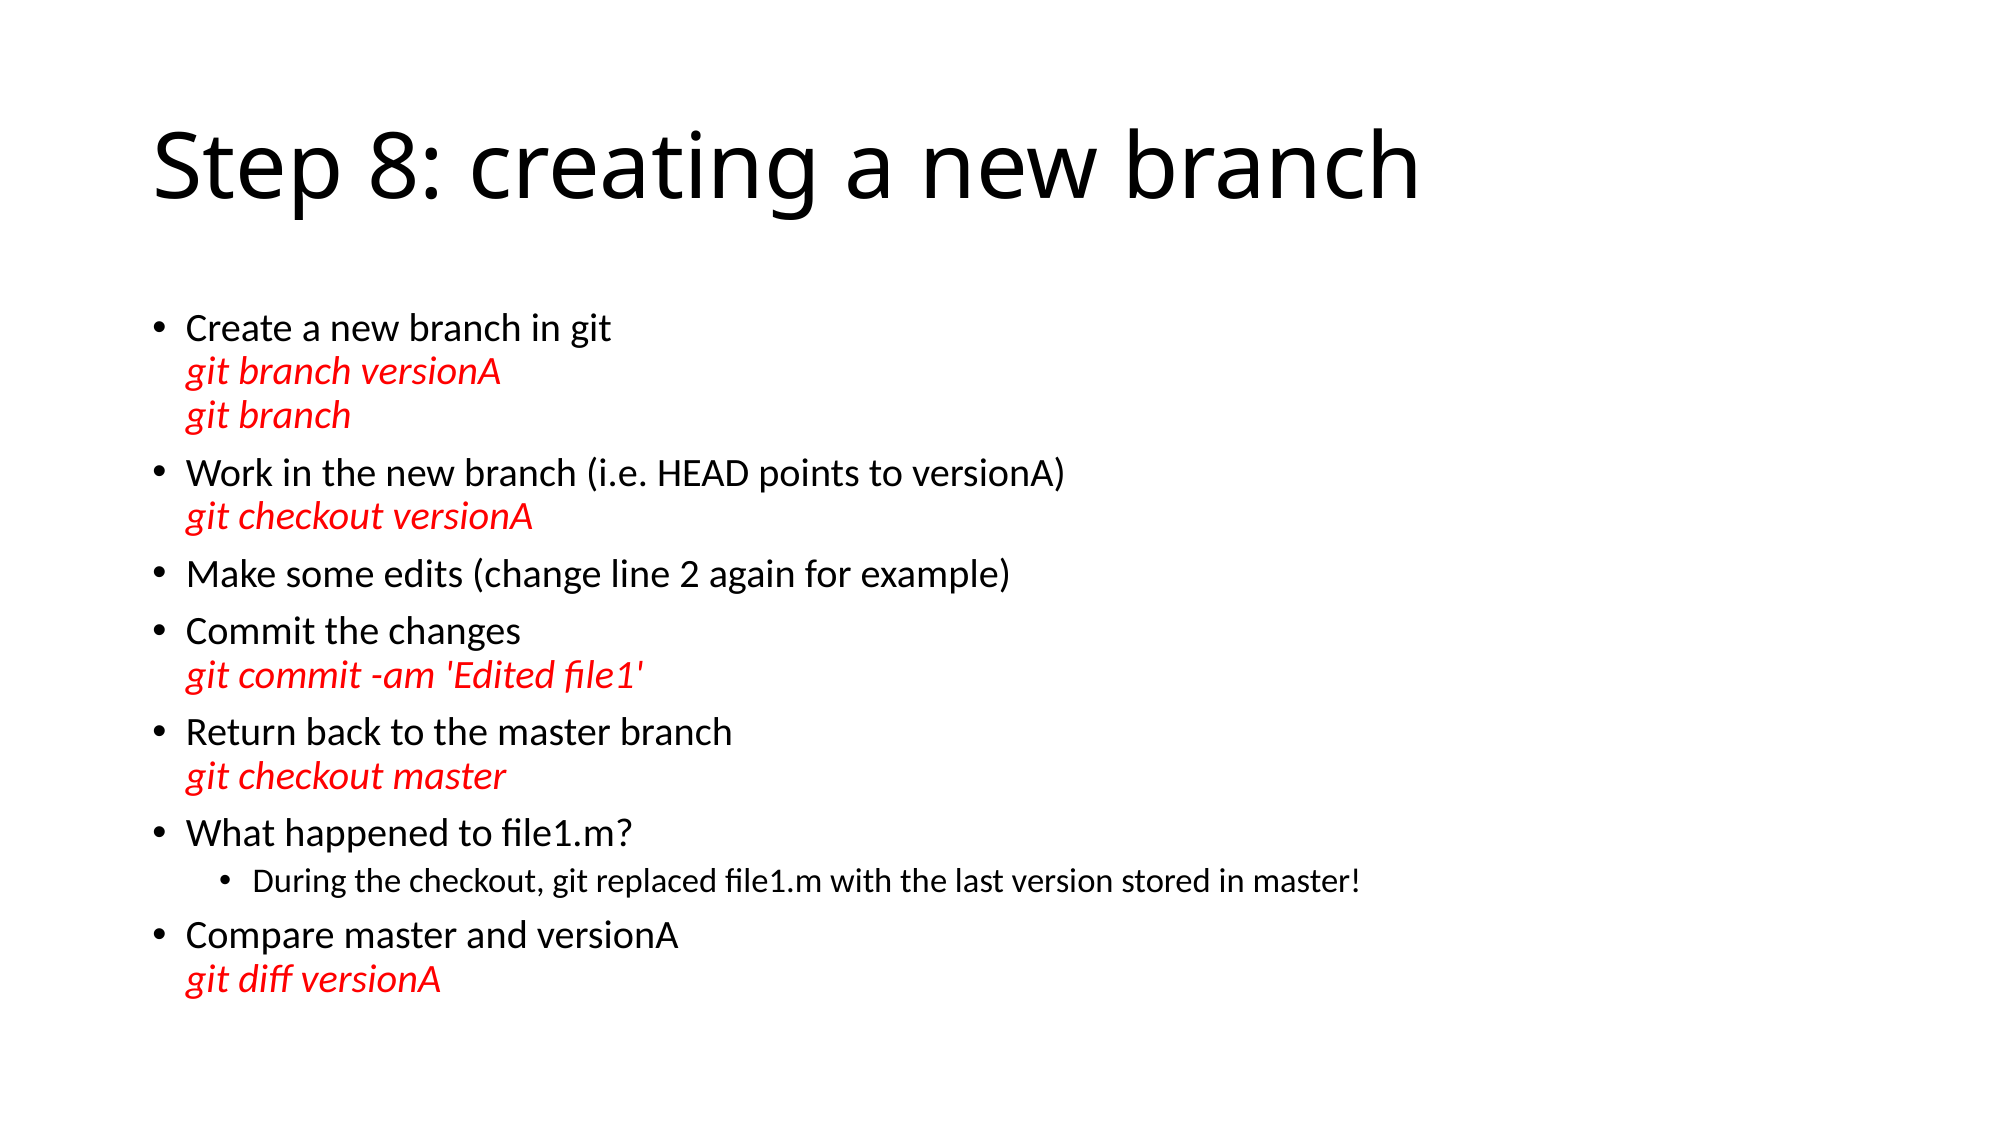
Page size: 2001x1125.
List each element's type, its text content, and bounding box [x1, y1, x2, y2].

list Create a new branch in git git branch versionA git branch Work in the new branch (i.e. HEAD points to versionA) git checkout versionA Make some edits (change line 2 again for example) Commit the changes git commit -am 'Edited file1' Return back to the master branch git checkout master What happened to file1.m? During the checkout, git replaced file1.m with the last version stored in master! Compare master and versionA git diff versionA [137, 299, 1863, 1014]
title Step 8: creating a new branch [137, 59, 1863, 278]
